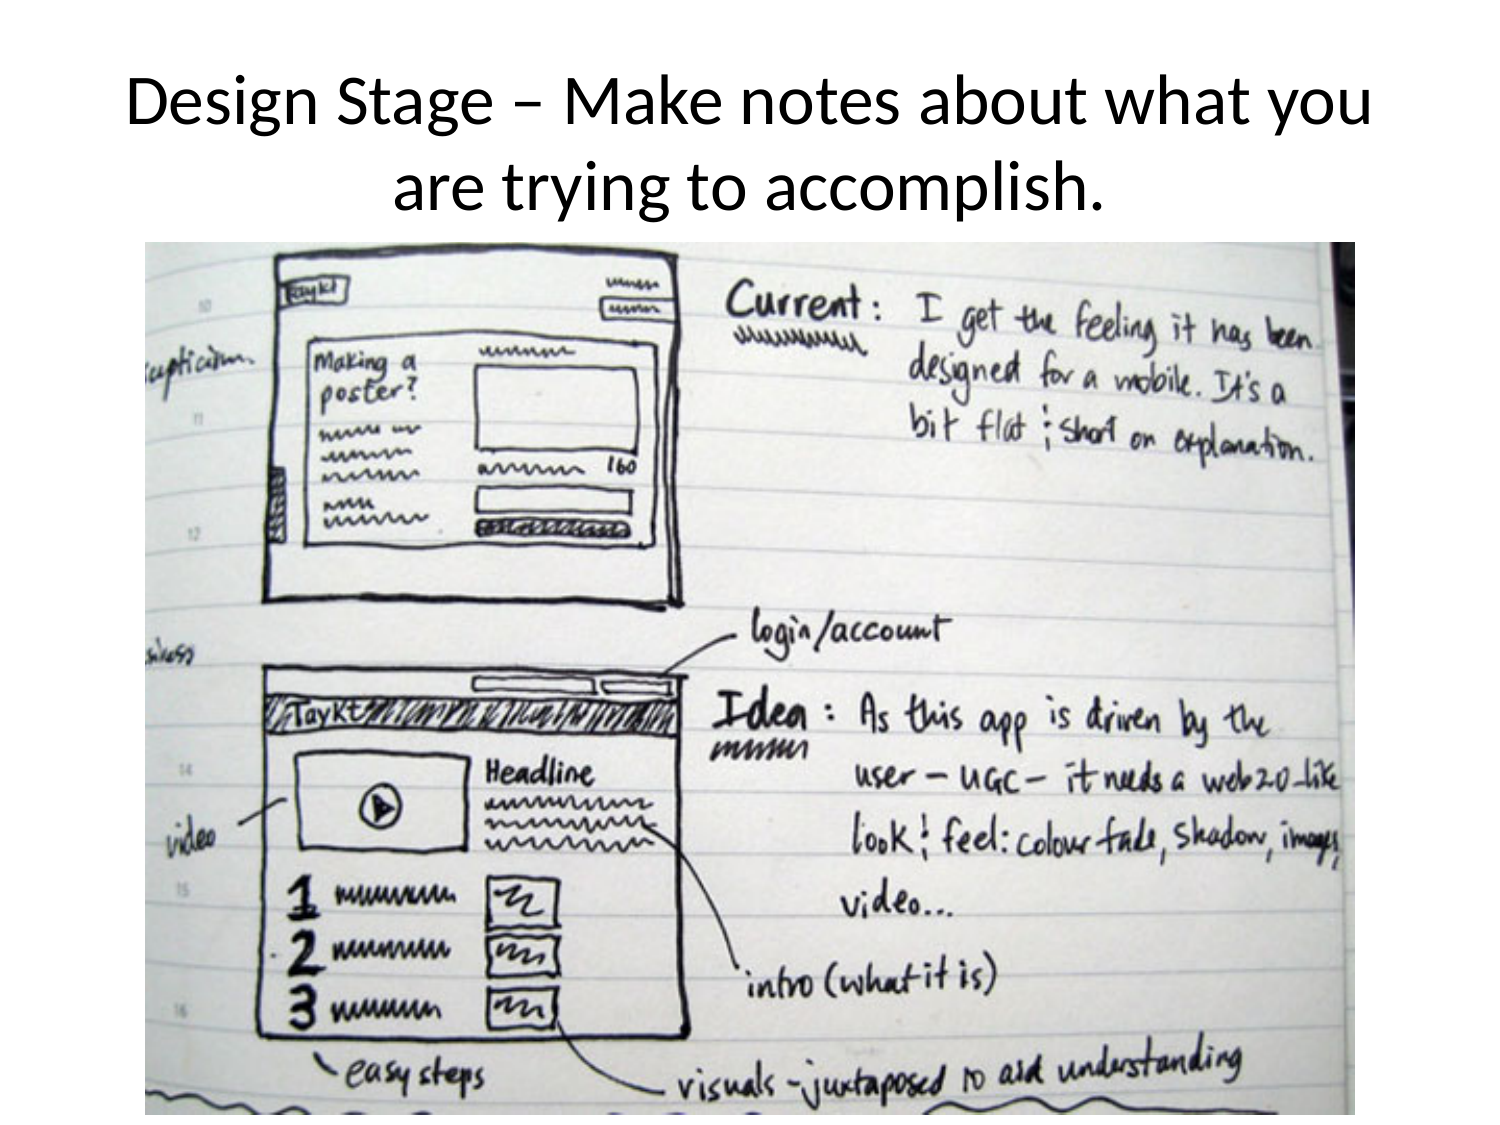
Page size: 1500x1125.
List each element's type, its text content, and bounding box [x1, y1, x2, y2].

title Design Stage – Make notes about what you are trying to accomplish. [75, 45, 1425, 233]
picture [145, 241, 1355, 1116]
